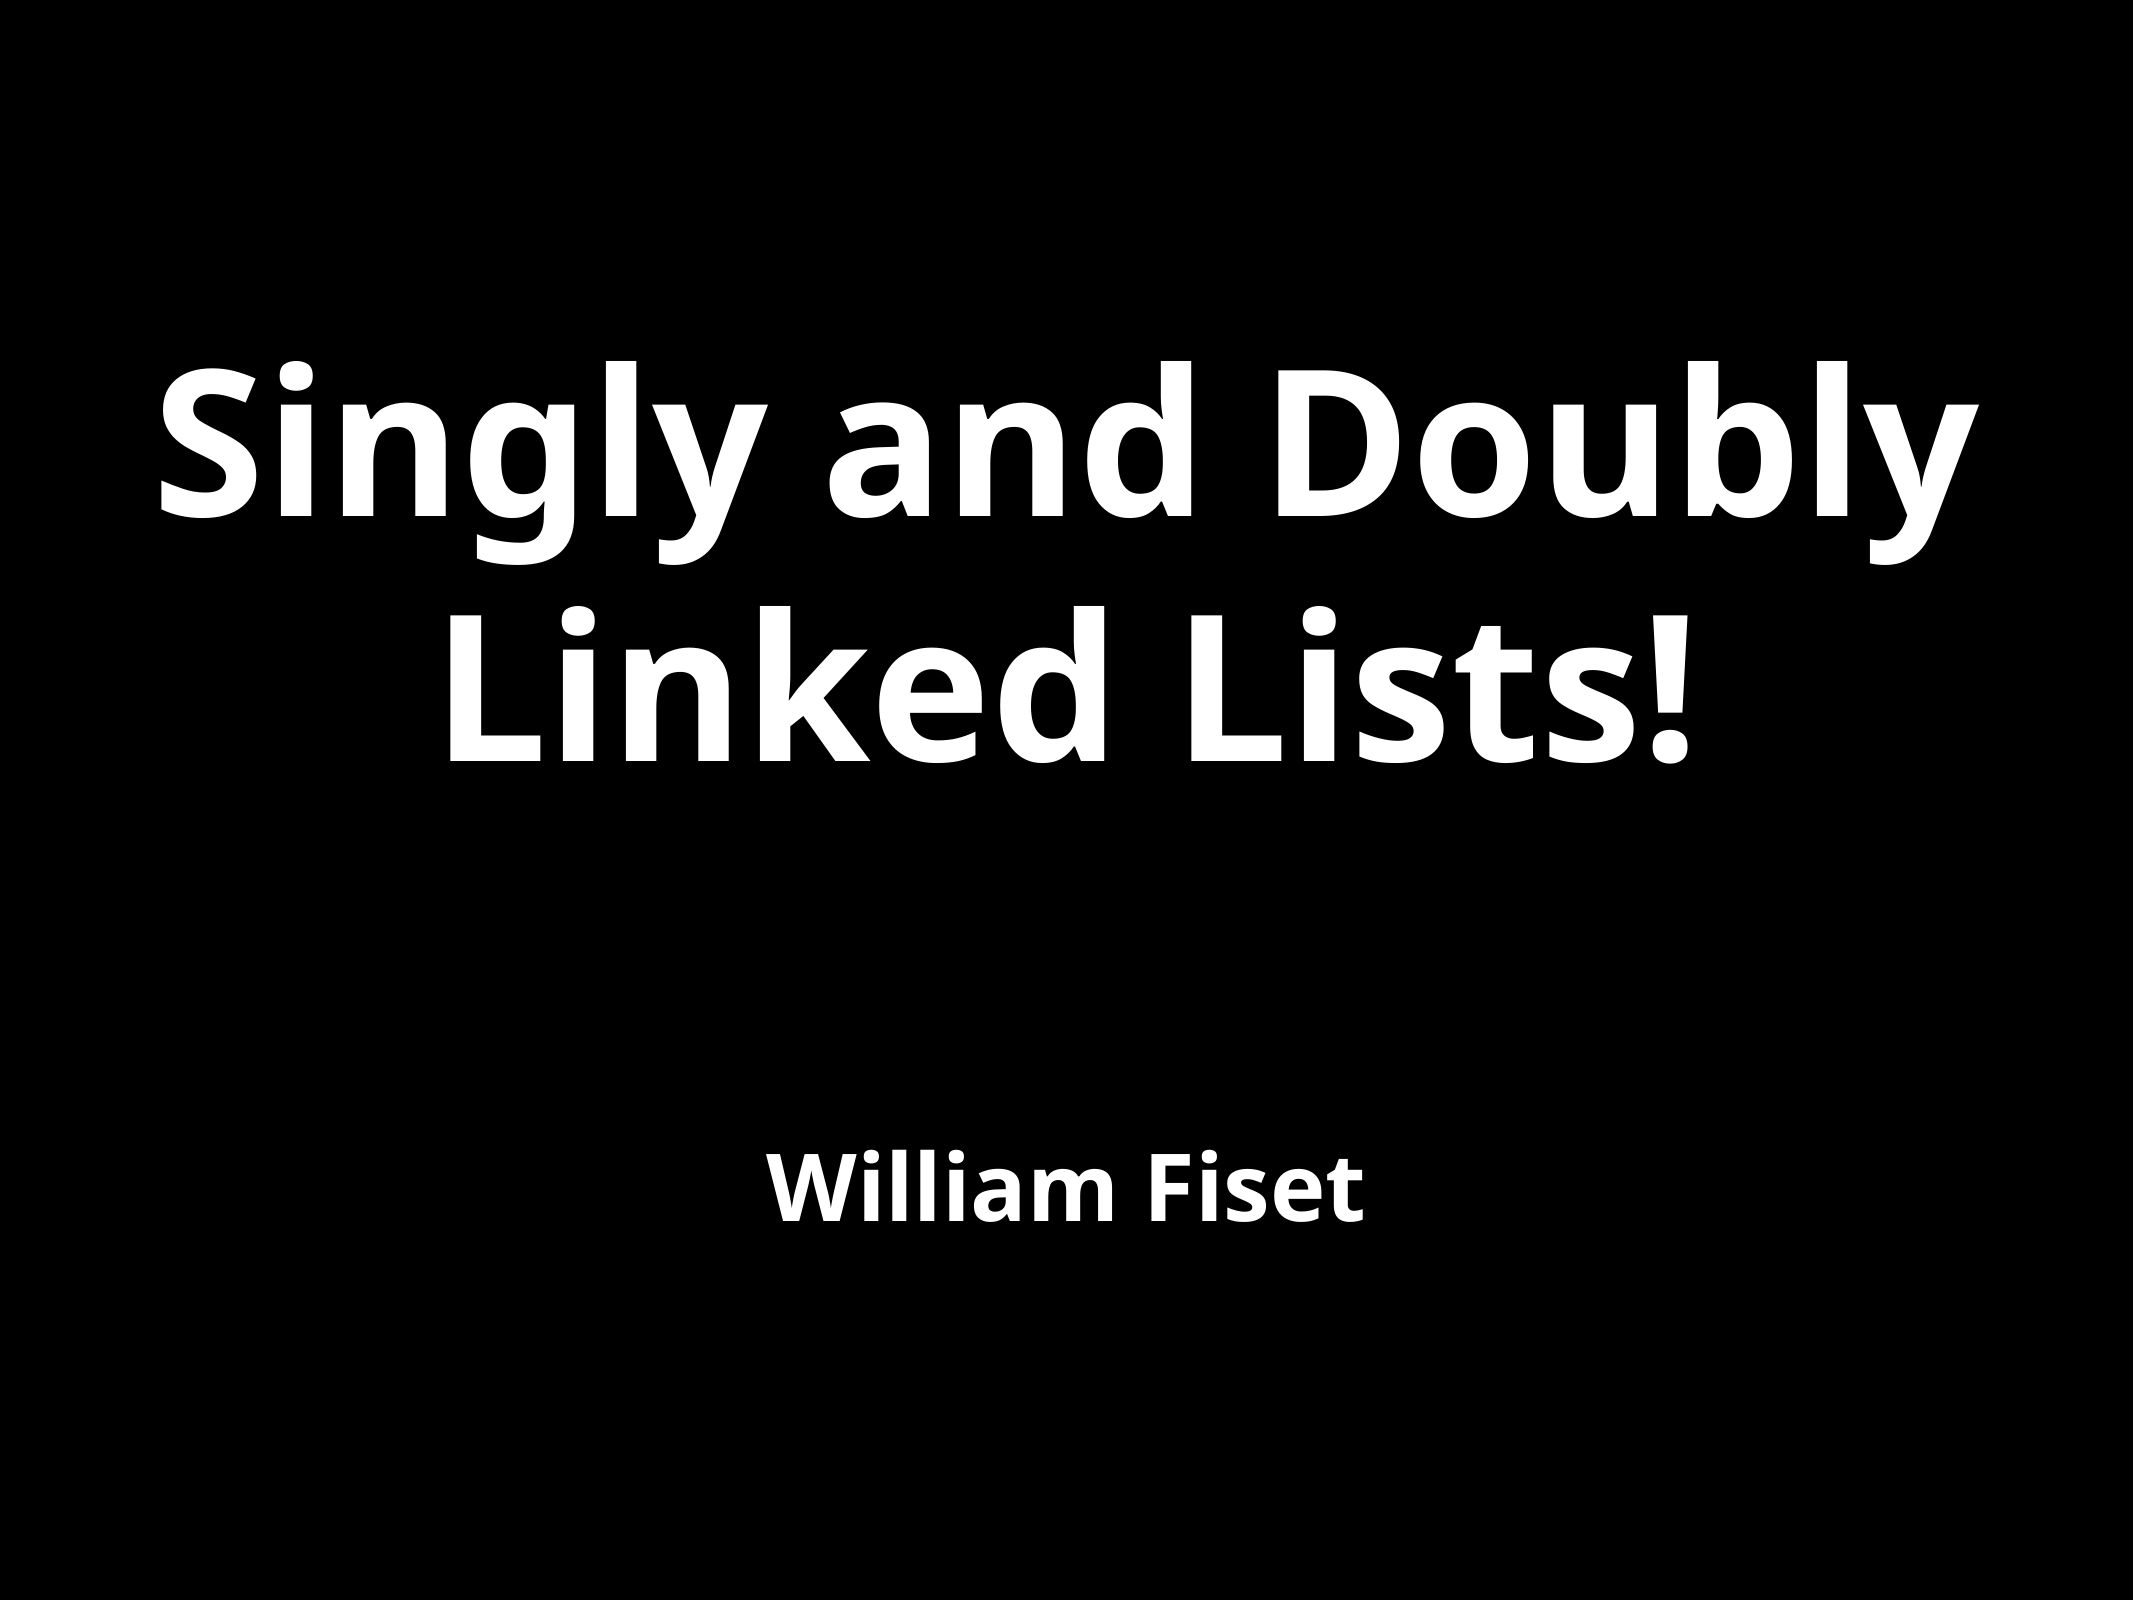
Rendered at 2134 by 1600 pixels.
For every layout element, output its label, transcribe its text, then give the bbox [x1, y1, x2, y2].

subtitle William Fiset [207, 1118, 1926, 1306]
title Singly and Doubly Linked Lists! [11, 144, 2122, 811]
